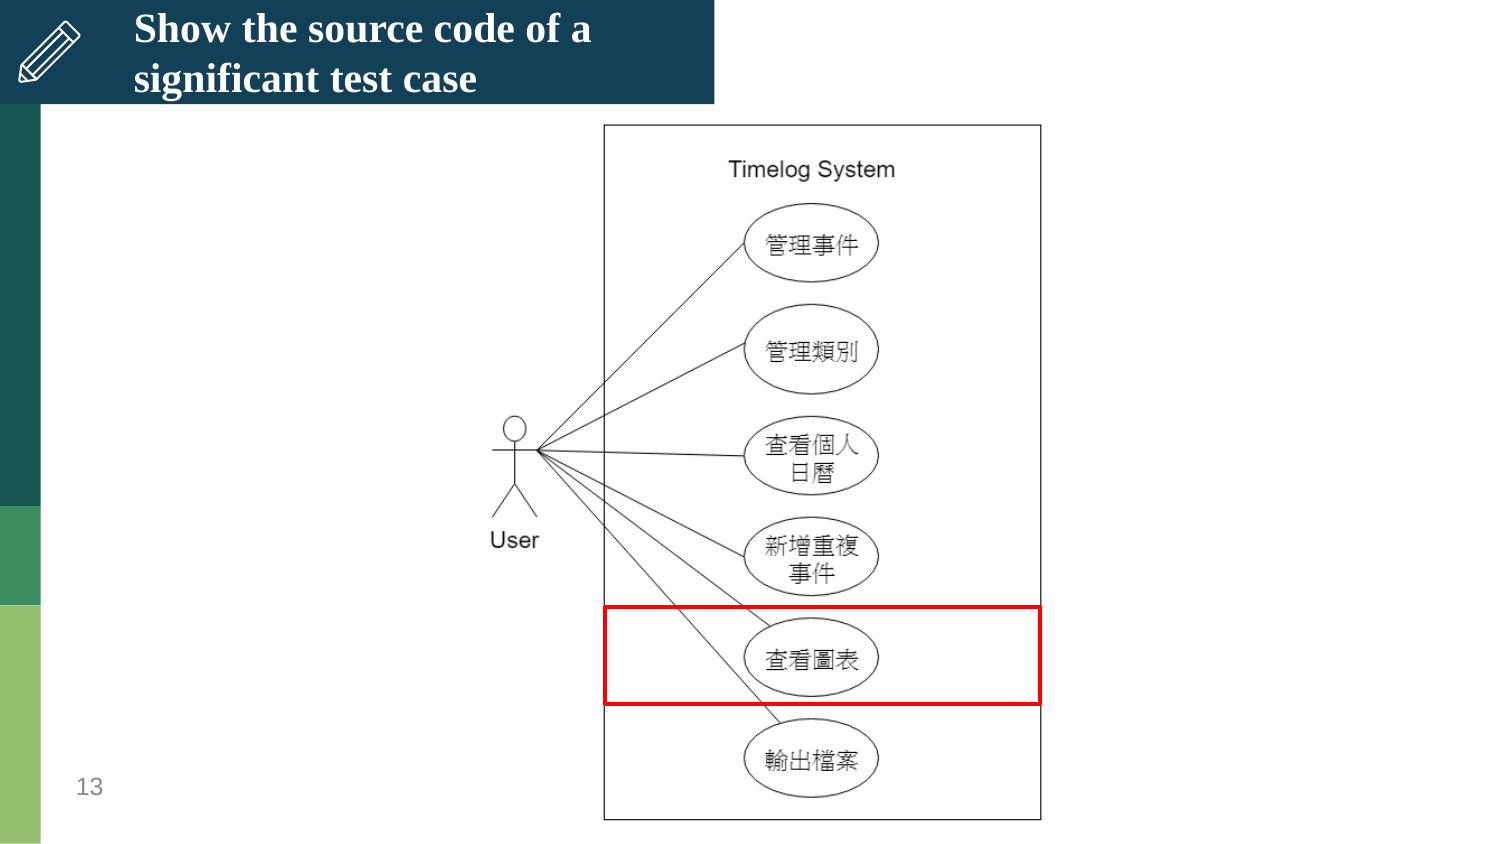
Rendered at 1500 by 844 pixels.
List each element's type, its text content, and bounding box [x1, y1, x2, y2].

title Show the source code of a significant test case [118, 3, 690, 98]
slide_number 13 [56, 762, 119, 808]
picture [484, 119, 1047, 827]
